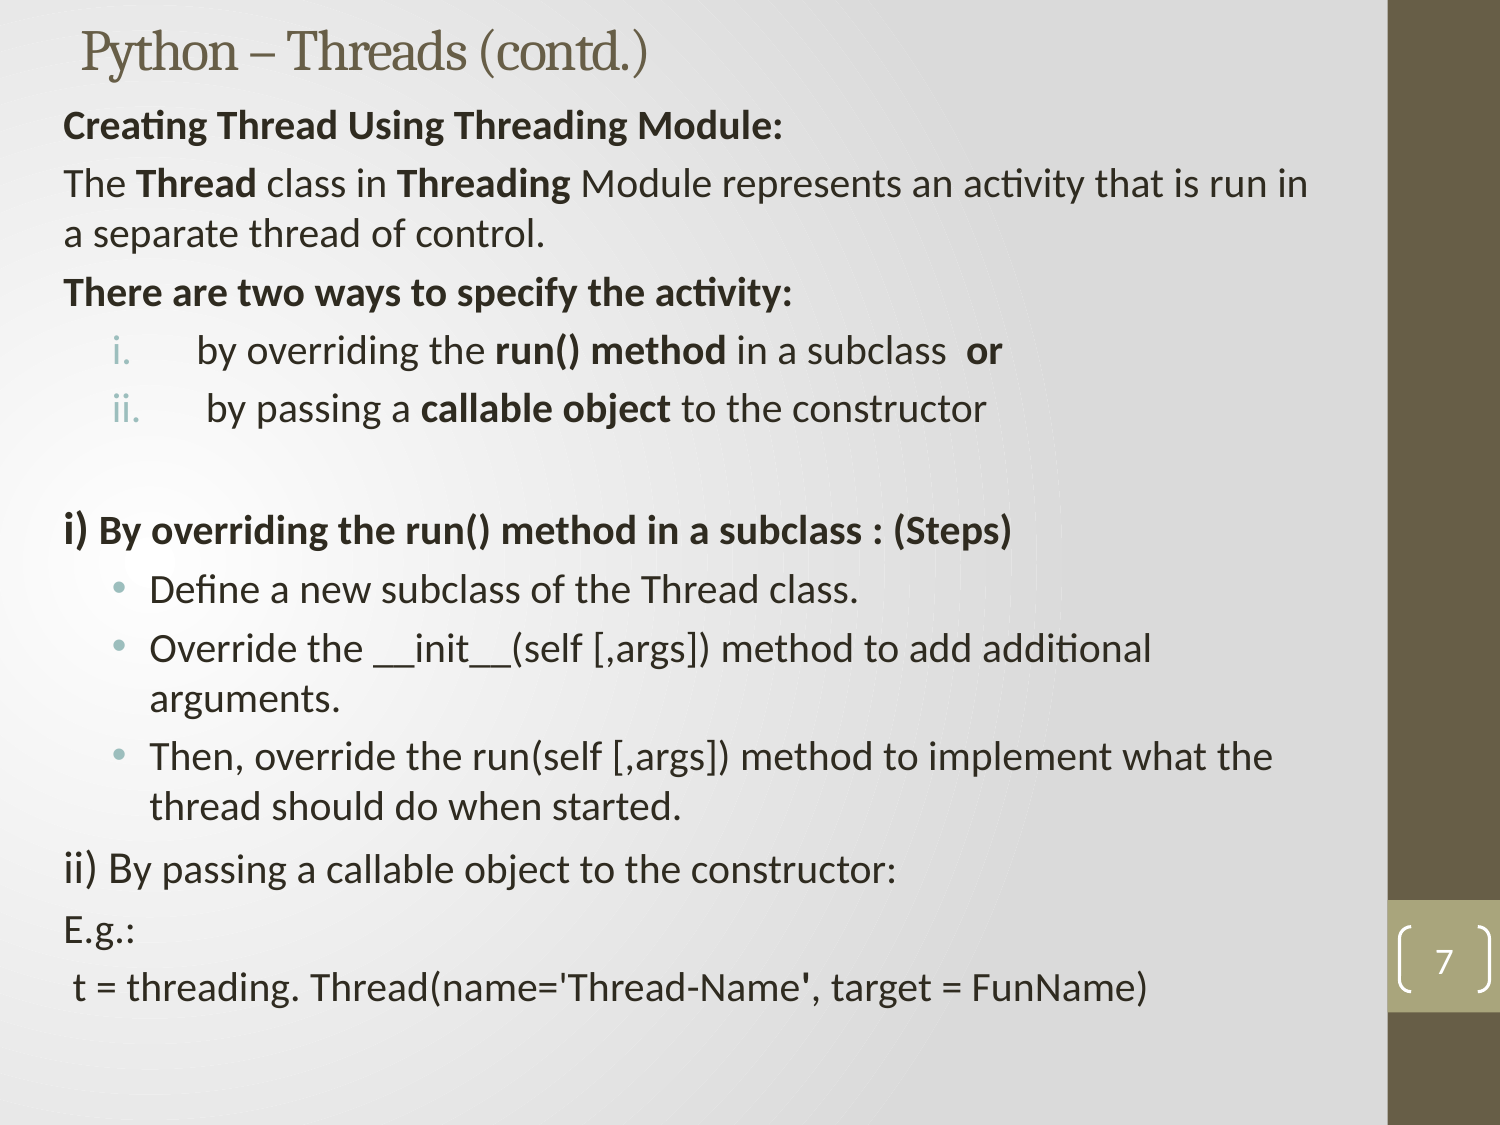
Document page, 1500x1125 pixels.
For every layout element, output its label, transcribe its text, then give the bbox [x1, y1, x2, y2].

title Python – Threads (contd.) [64, 19, 1315, 76]
list Creating Thread Using Threading Module: The Thread class in Threading Module represents an activity that is run in a separate thread of control. There are two ways to specify the activity: by overriding the run() method in a subclass or by passing a callable object to the constructor i) By overriding the run() method in a subclass : (Steps) Define a new subclass of the Thread class. Override the __init__(self [,args]) method to add additional arguments. Then, override the run(self [,args]) method to implement what the thread should do when started. ii) By passing a callable object to the constructor: E.g.: t = threading. Thread(name='Thread-Name', target = FunName) [29, 90, 1325, 1094]
slide_number 7 [1397, 925, 1492, 994]
